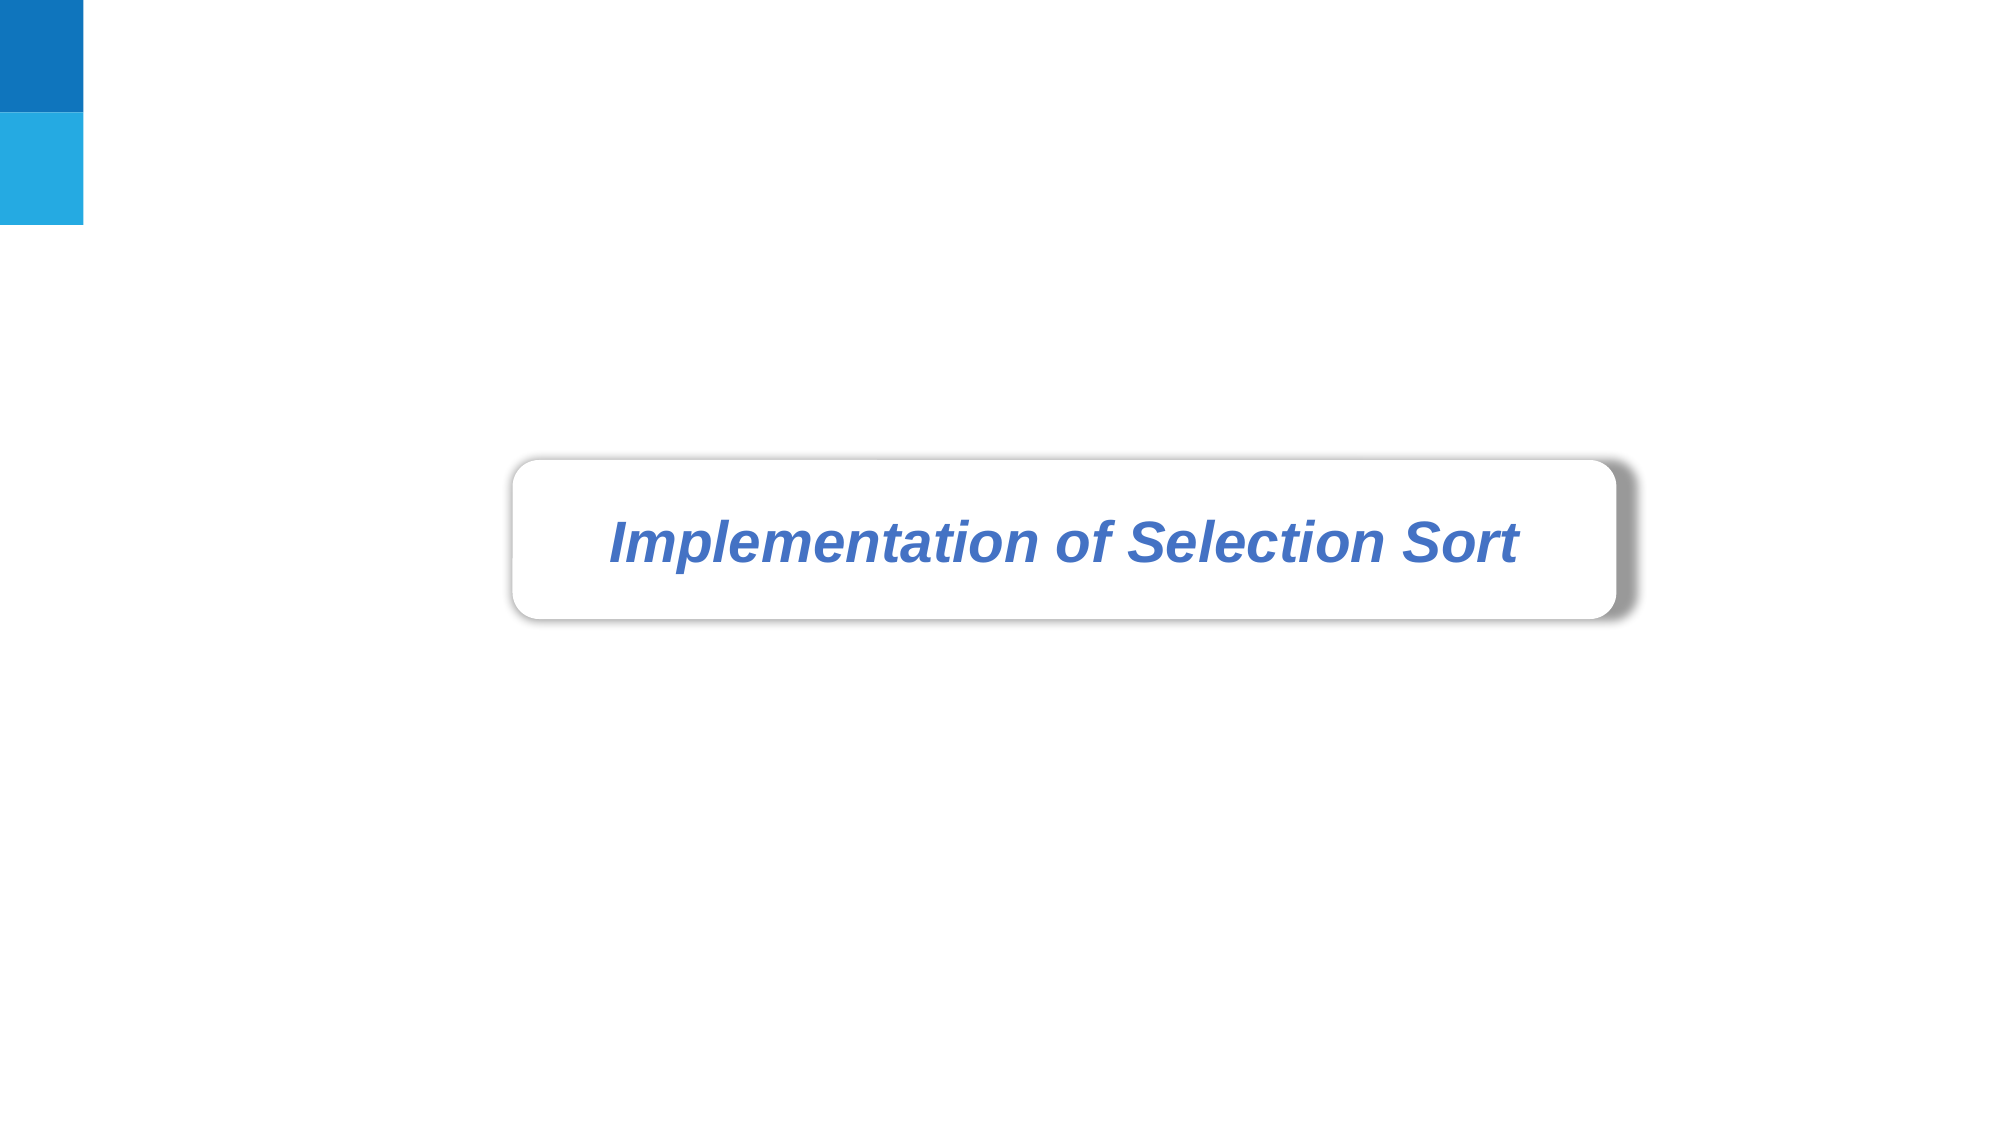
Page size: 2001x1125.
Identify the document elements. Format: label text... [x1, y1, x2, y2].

text_box Implementation of Selection Sort [512, 459, 1617, 620]
